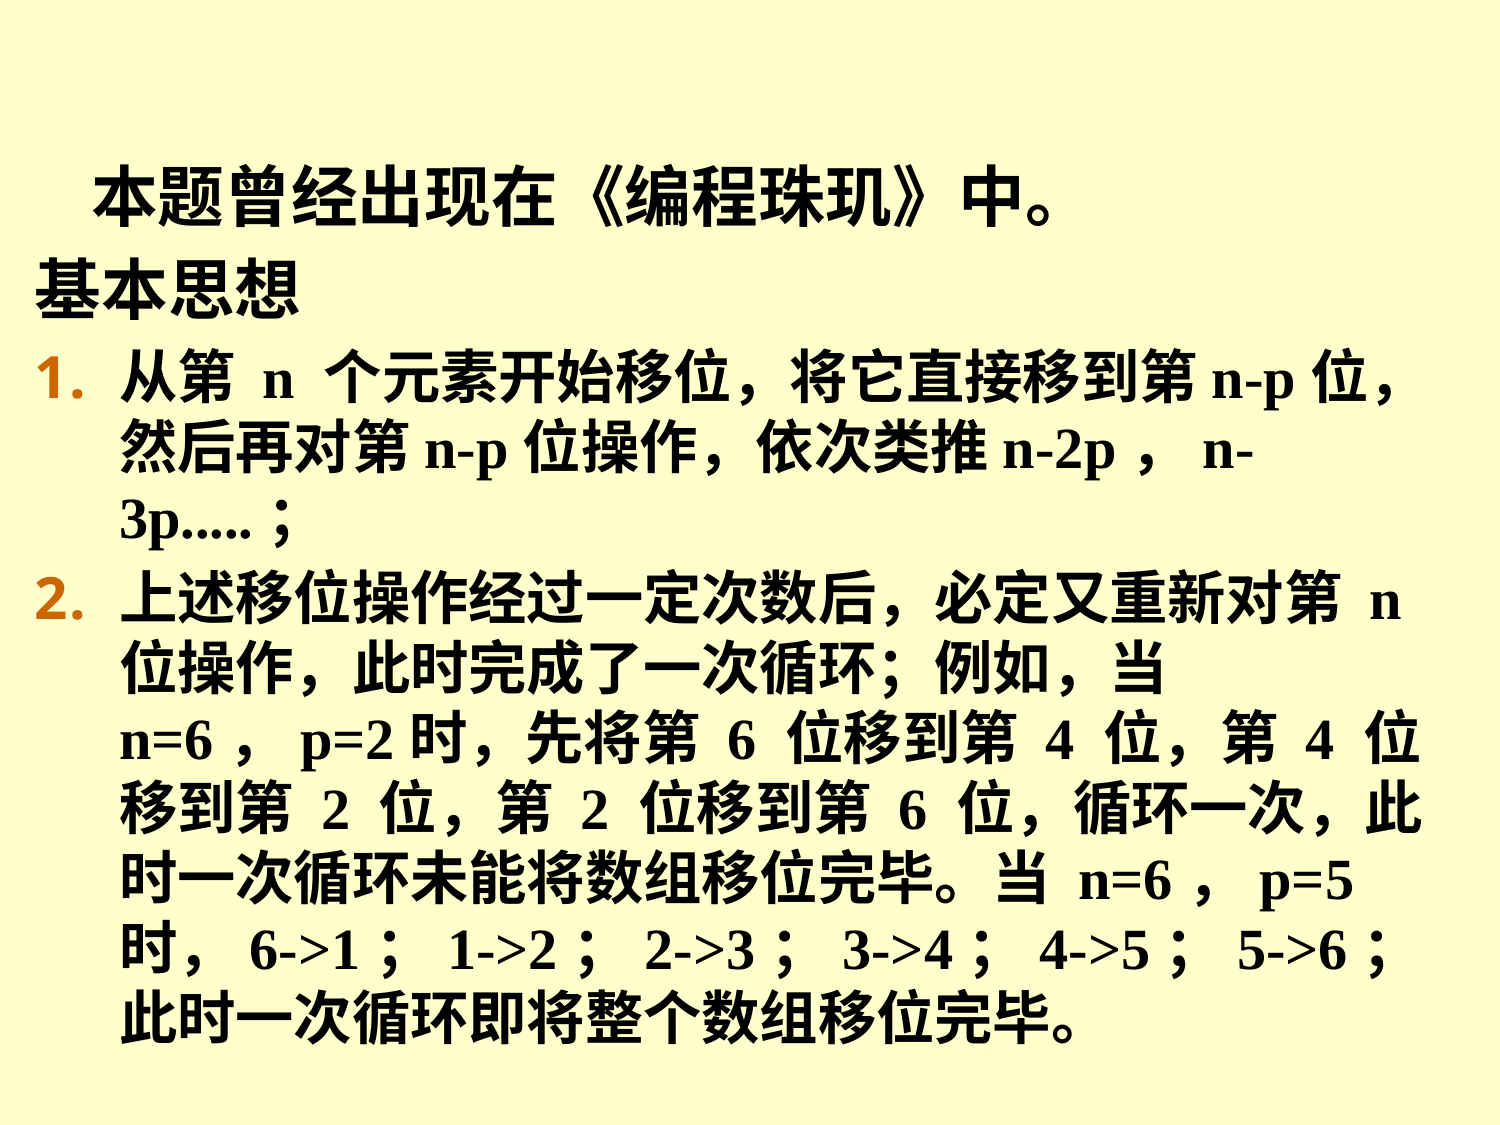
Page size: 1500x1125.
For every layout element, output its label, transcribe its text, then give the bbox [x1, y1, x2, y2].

list 本题曾经出现在《编程珠玑》中。 基本思想 从第 n 个元素开始移位，将它直接移到第n-p位，然后再对第n-p位操作，依次类推n-2p，n-3p.....； 上述移位操作经过一定次数后，必定又重新对第 n 位操作，此时完成了一次循环；例如，当 n=6，p=2时，先将第 6 位移到第 4 位，第 4 位移到第 2 位，第 2 位移到第 6 位，循环一次，此时一次循环未能将数组移位完毕。当 n=6，p=5 时，6->1；1->2；2->3；3->4；4->5；5->6；此时一次循环即将整个数组移位完毕。 [19, 147, 1475, 1087]
